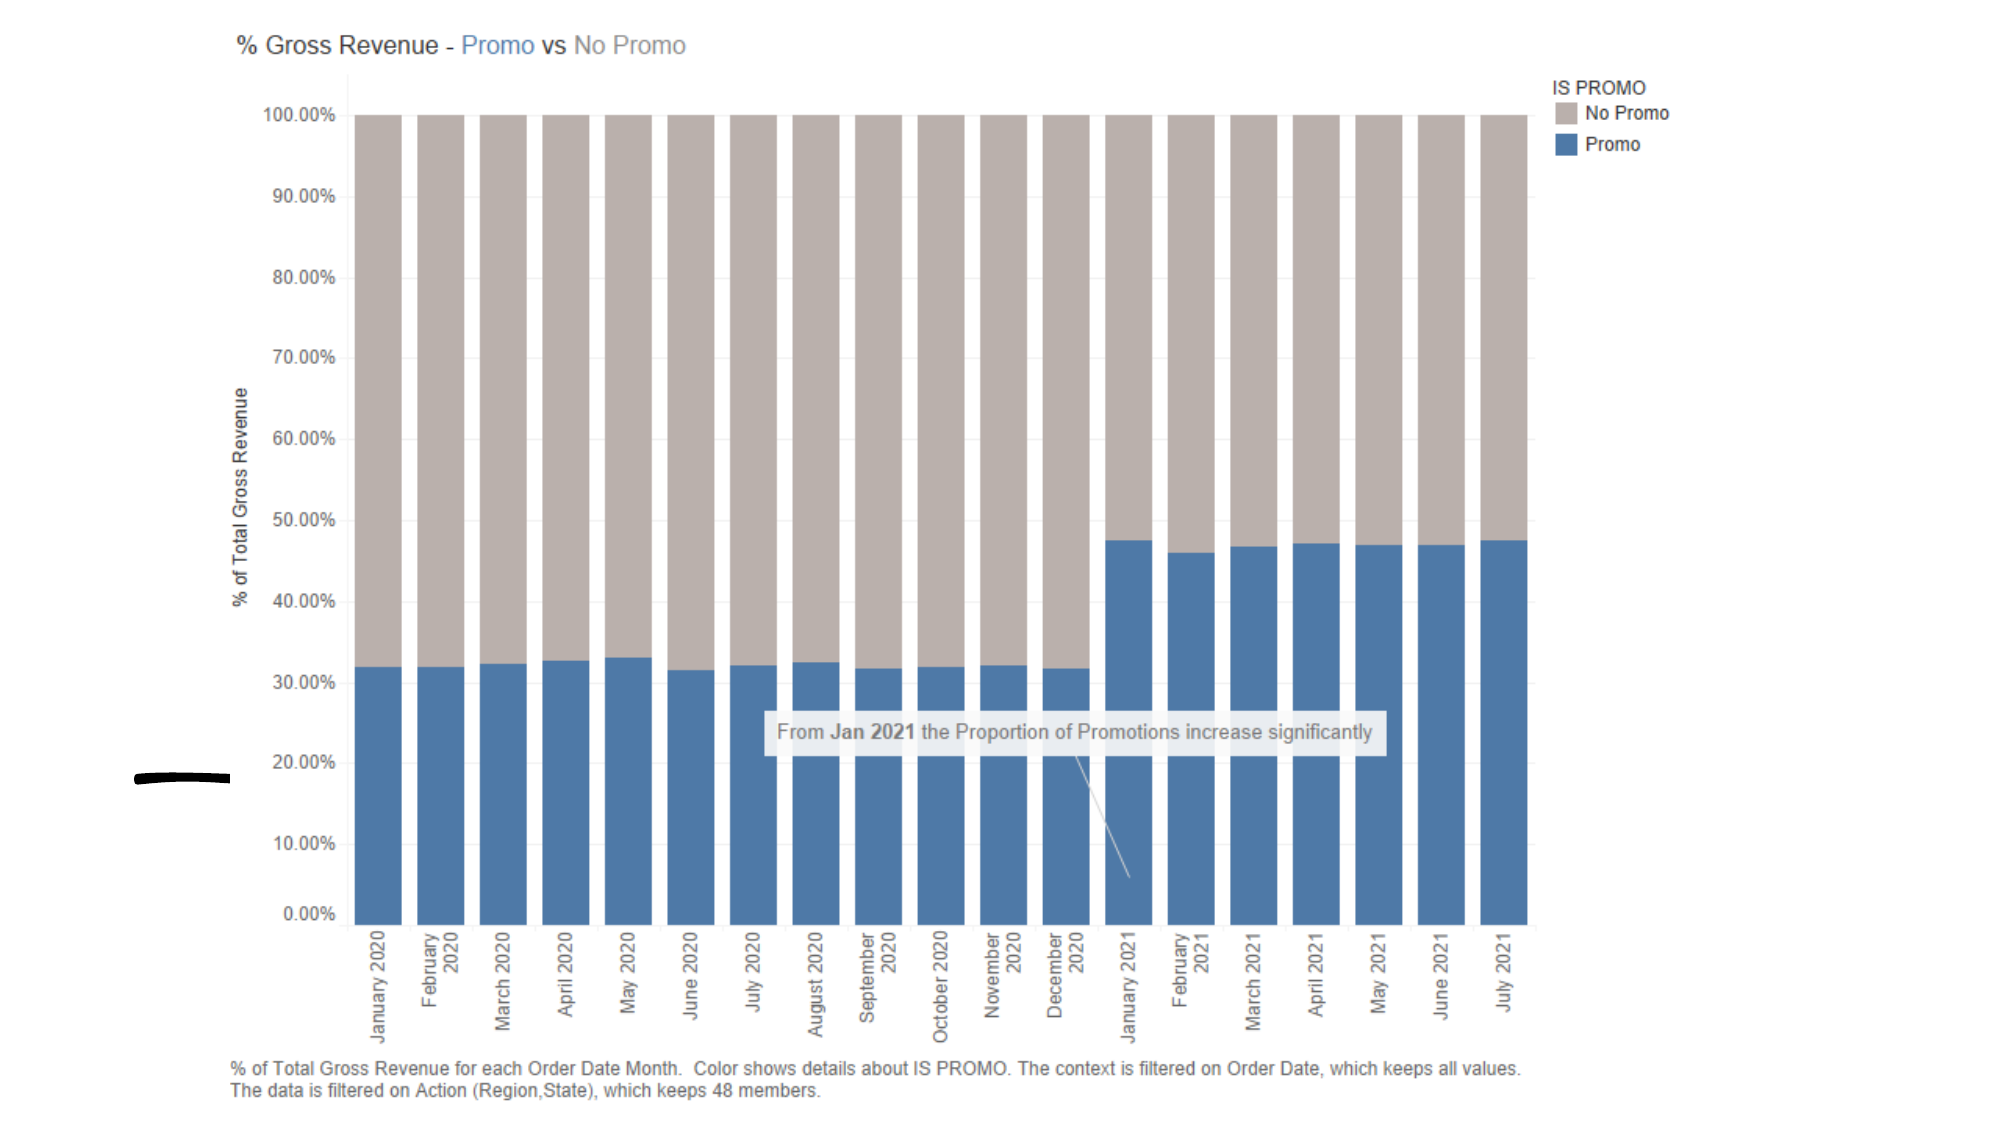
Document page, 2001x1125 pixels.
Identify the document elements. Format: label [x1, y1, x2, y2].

picture [230, 23, 1770, 1102]
